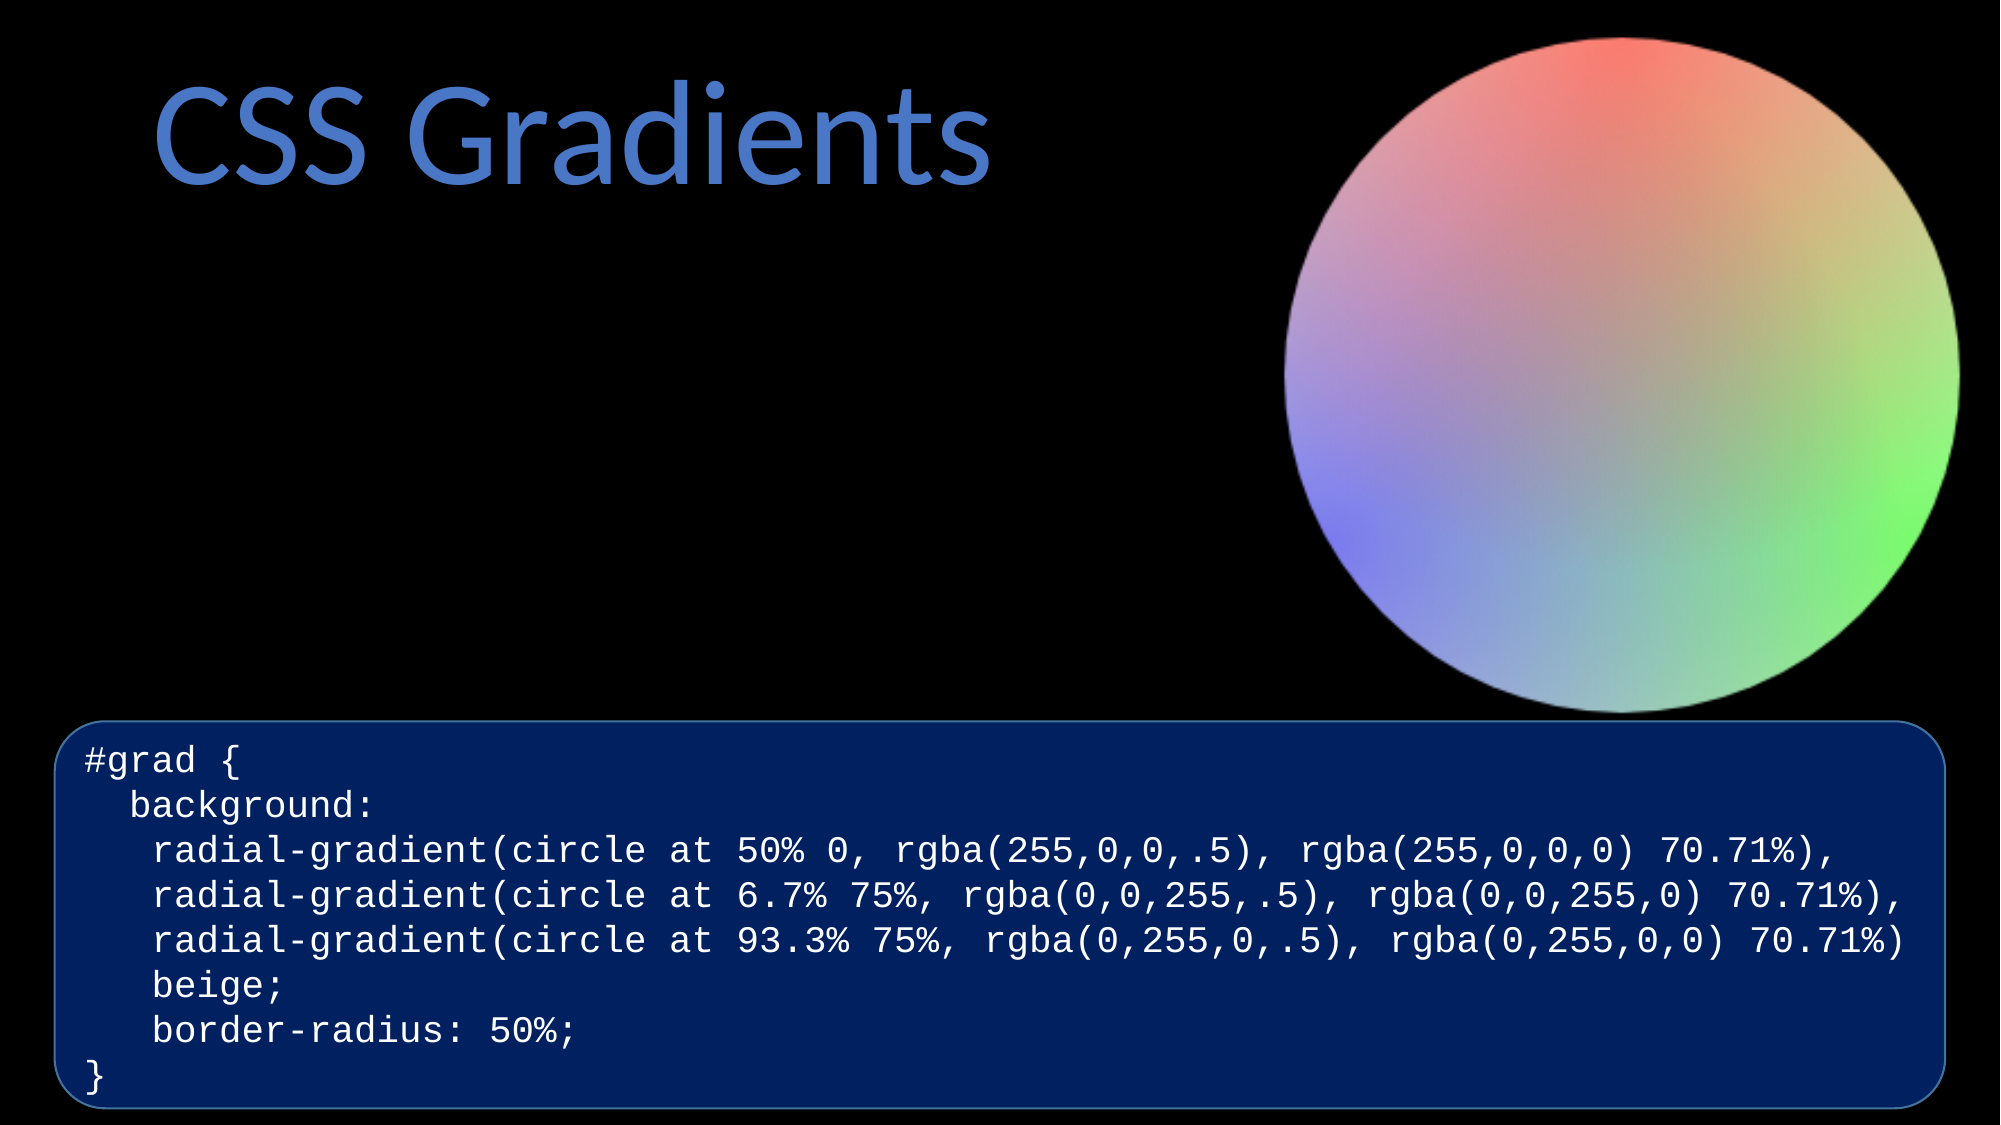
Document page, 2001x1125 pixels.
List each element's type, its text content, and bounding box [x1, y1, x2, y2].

picture [1276, 27, 1974, 728]
text_box #grad { background: radial-gradient(circle at 50% 0, rgba(255,0,0,.5), rgba(255,0,0,0) 70.71%), radial-gradient(circle at 6.7% 75%, rgba(0,0,255,.5), rgba(0,0,255,0) 70.71%), radial-gradient(circle at 93.3% 75%, rgba(0,255,0,.5), rgba(0,255,0,0) 70.71%) beige; border-radius: 50%; } [53, 720, 1947, 1110]
text_box CSS Gradients [0, 27, 1148, 223]
